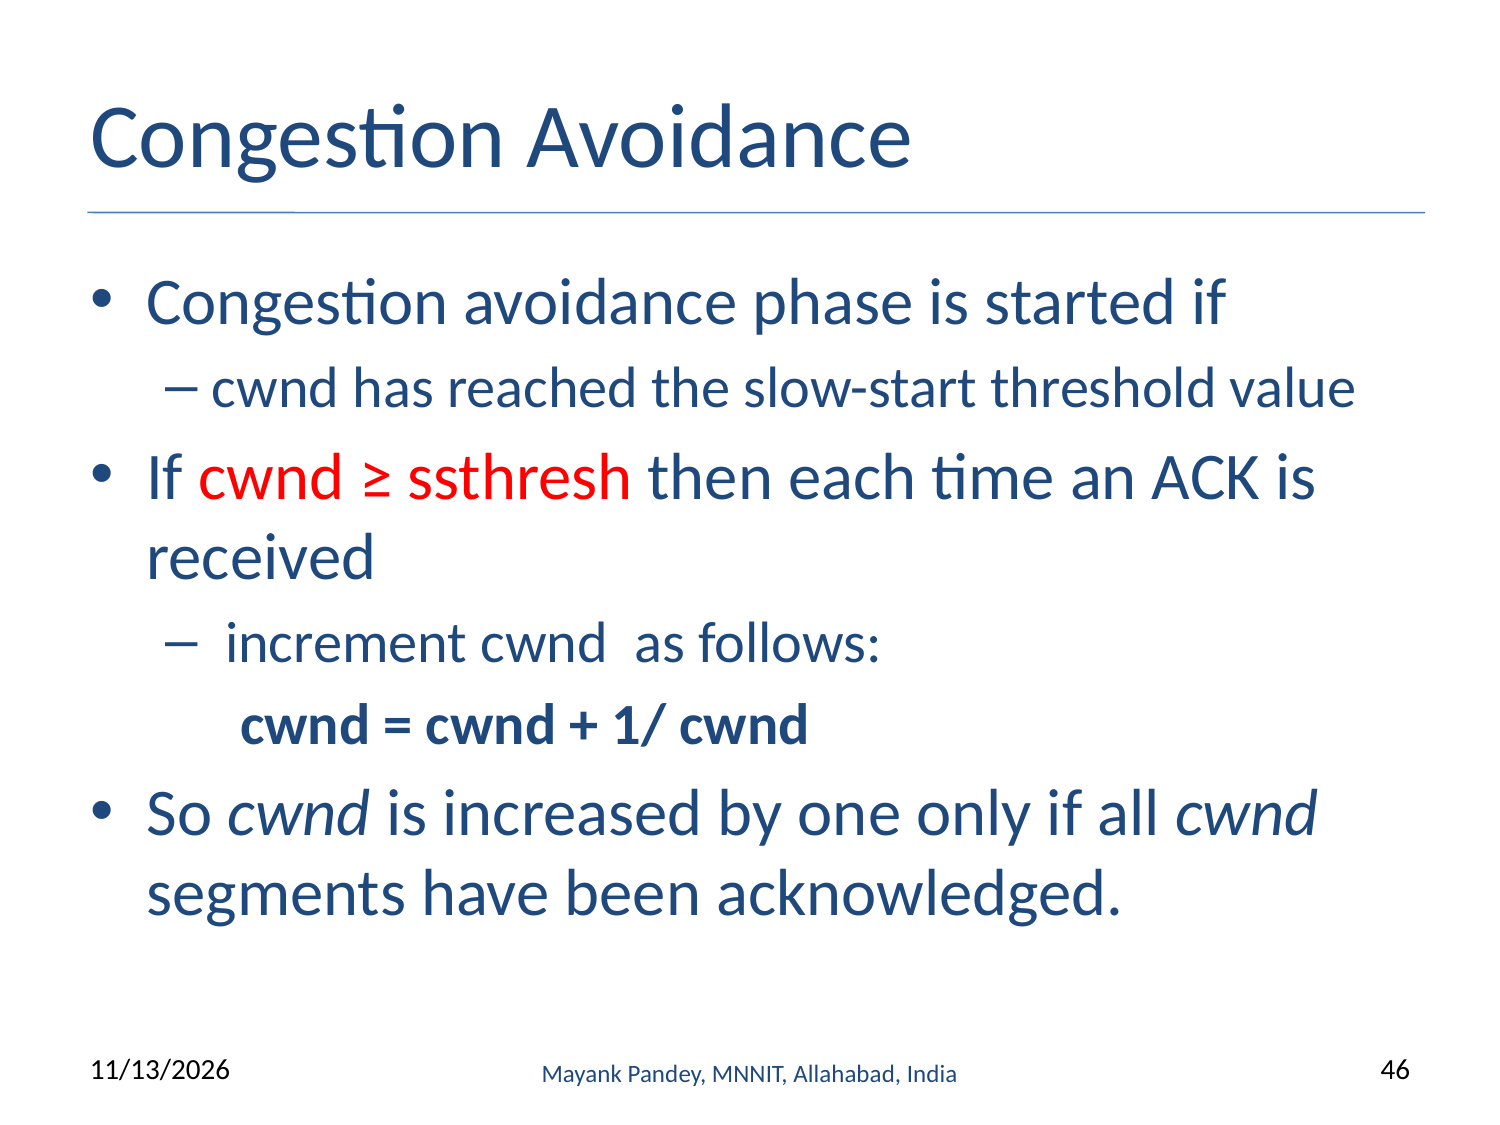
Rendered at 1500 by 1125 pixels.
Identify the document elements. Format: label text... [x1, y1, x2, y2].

list Congestion avoidance phase is started if cwnd has reached the slow-start threshold value If cwnd ≥ ssthresh then each time an ACK is received increment cwnd as follows: cwnd = cwnd + 1/ cwnd So cwnd is increased by one only if all cwnd segments have been acknowledged. [74, 249, 1463, 1013]
title Congestion Avoidance [74, 37, 1426, 226]
slide_number 46 [1312, 1042, 1425, 1103]
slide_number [75, 1042, 425, 1103]
footer Mayank Pandey, MNNIT, Allahabad, India [512, 1042, 988, 1103]
